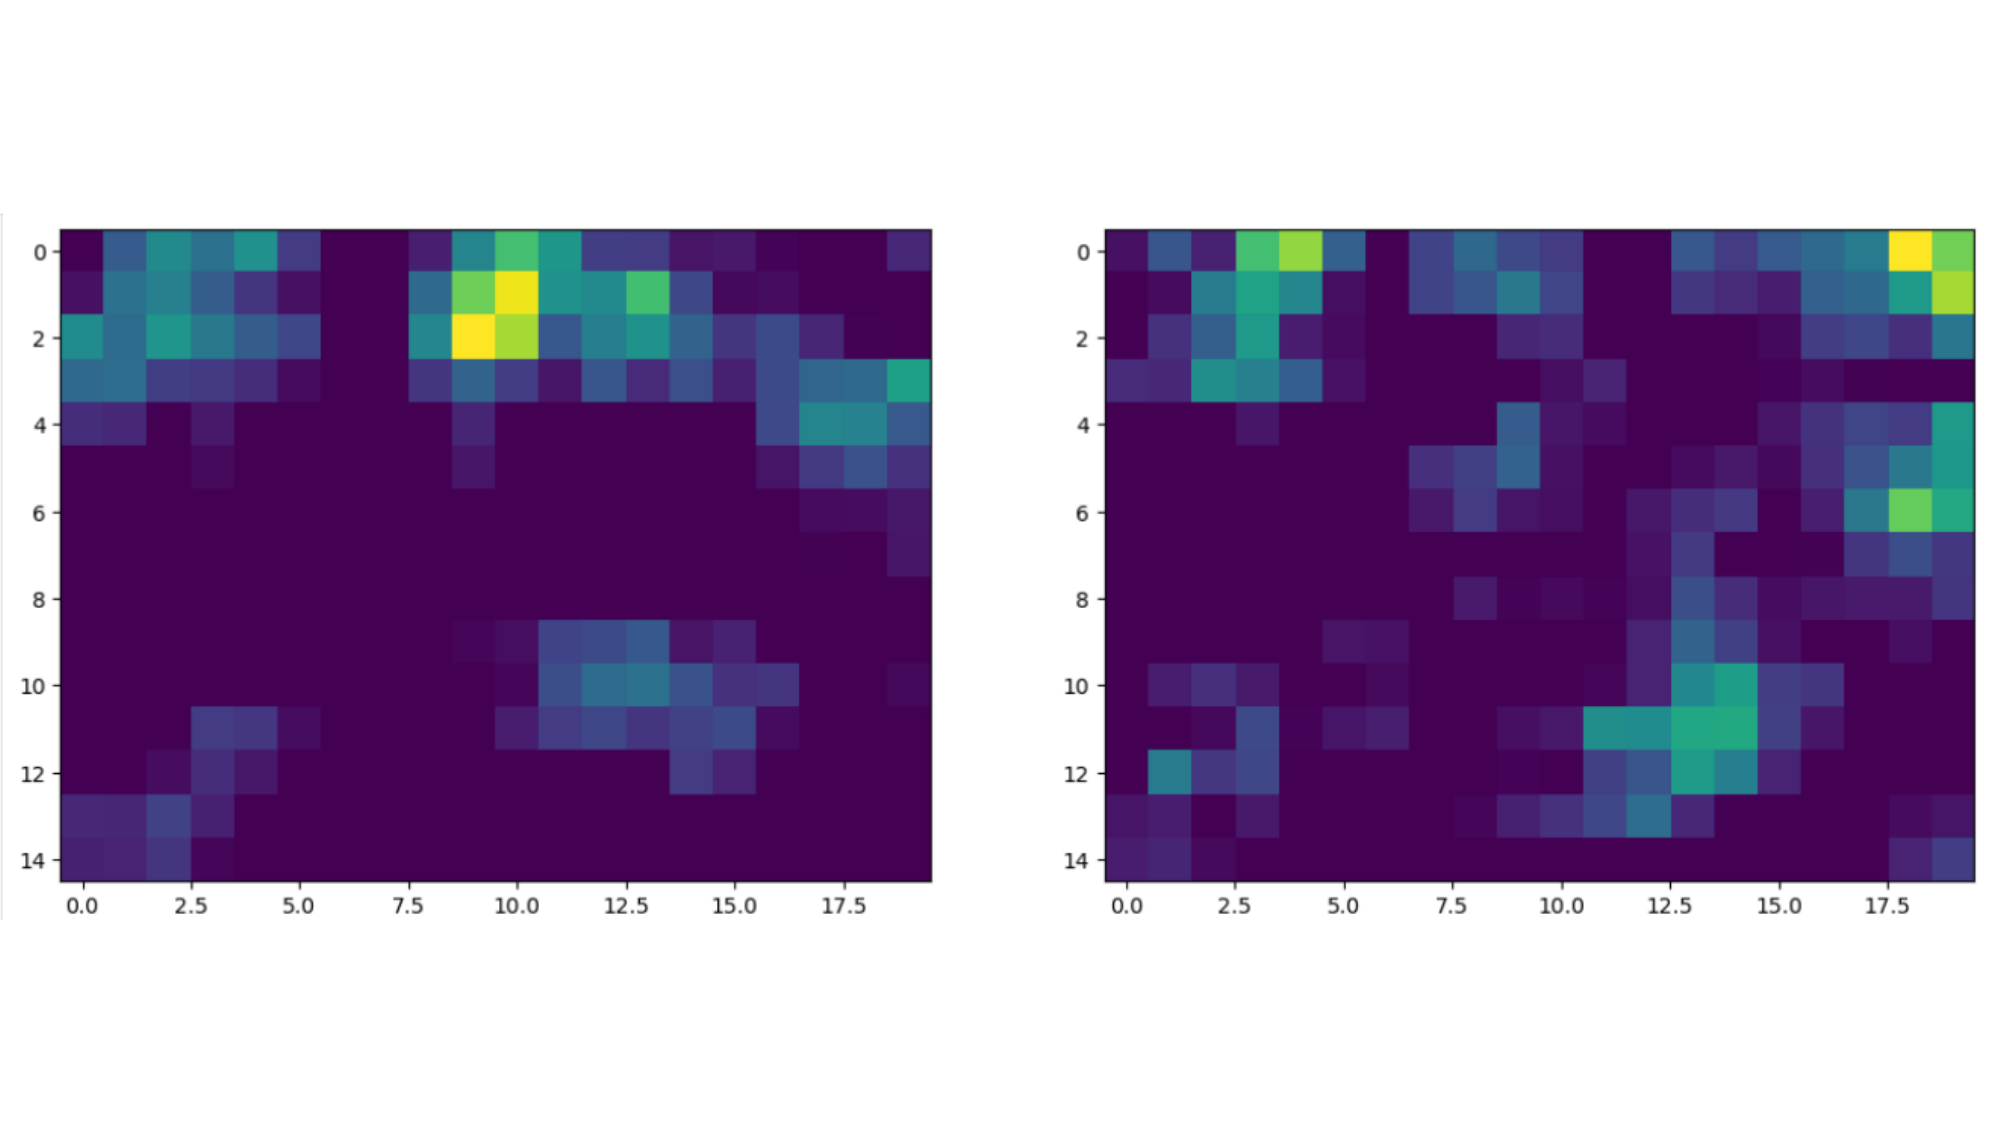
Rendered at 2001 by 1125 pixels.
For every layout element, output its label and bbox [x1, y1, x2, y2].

picture [0, 205, 2000, 920]
